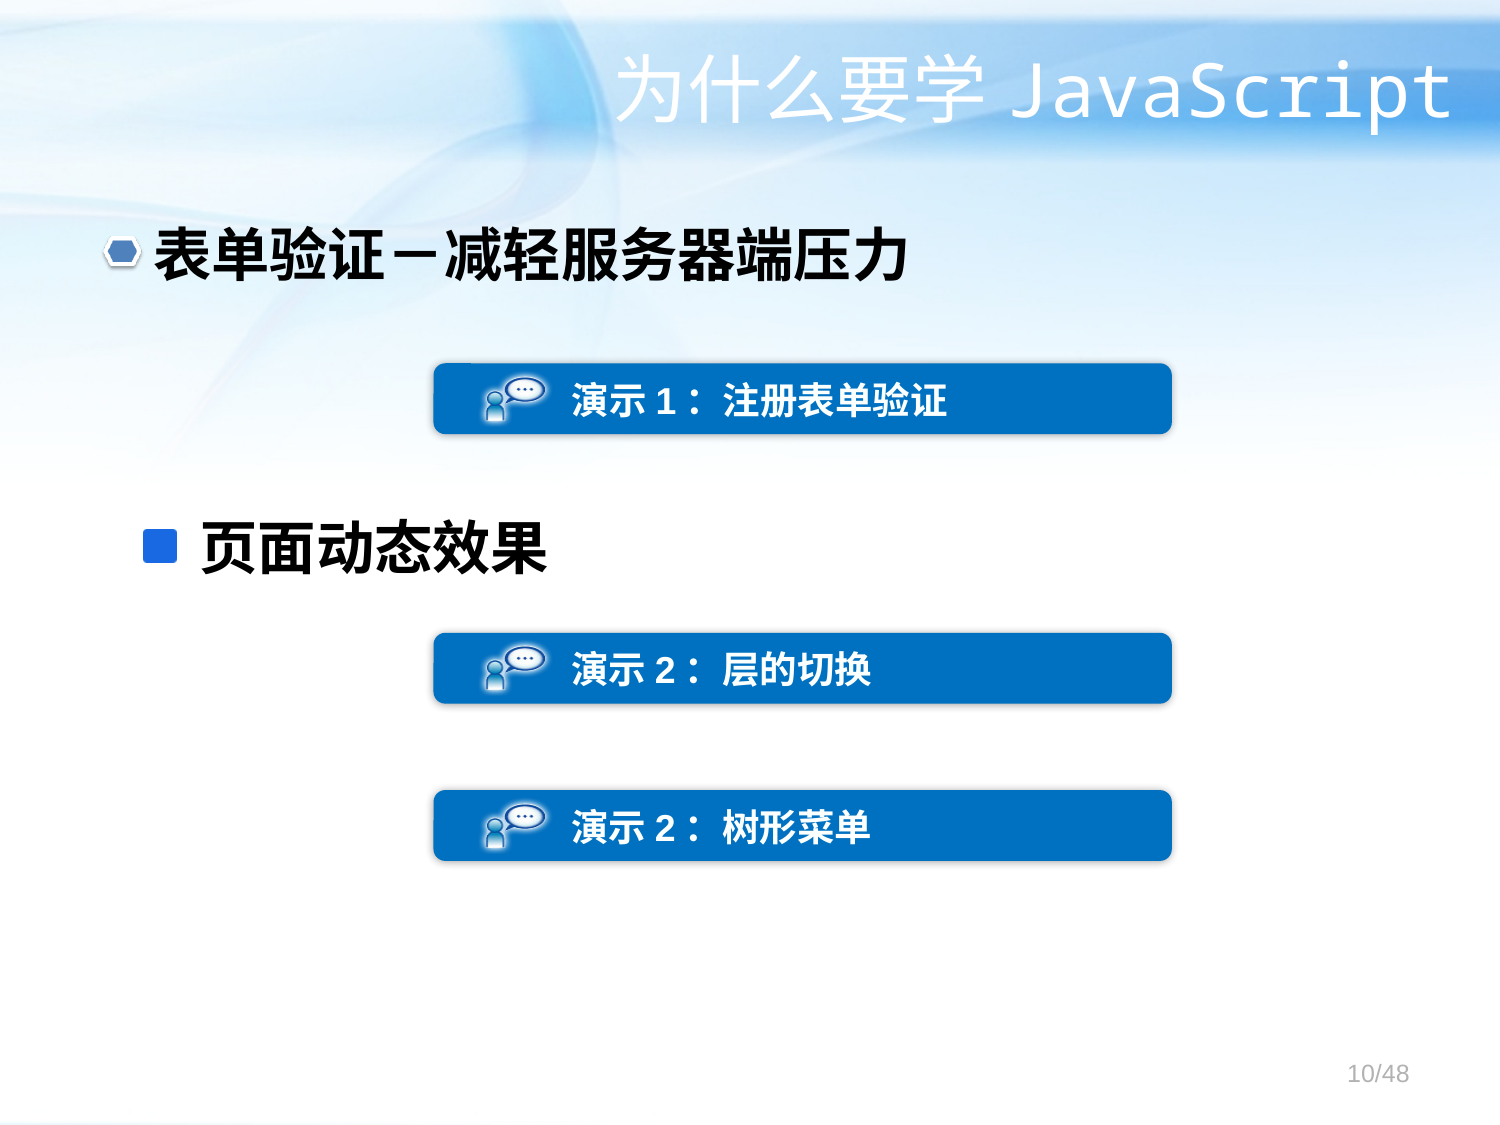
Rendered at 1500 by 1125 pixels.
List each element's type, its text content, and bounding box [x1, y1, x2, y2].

text_box 页面动态效果 [128, 503, 973, 589]
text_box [433, 363, 1173, 476]
picture [0, 0, 1500, 1125]
list 表单验证－减轻服务器端压力 [82, 210, 1432, 1020]
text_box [433, 789, 1173, 903]
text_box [433, 632, 1173, 746]
slide_number 10/48 [1074, 1042, 1425, 1103]
title 为什么要学JavaScript [120, 35, 1471, 183]
